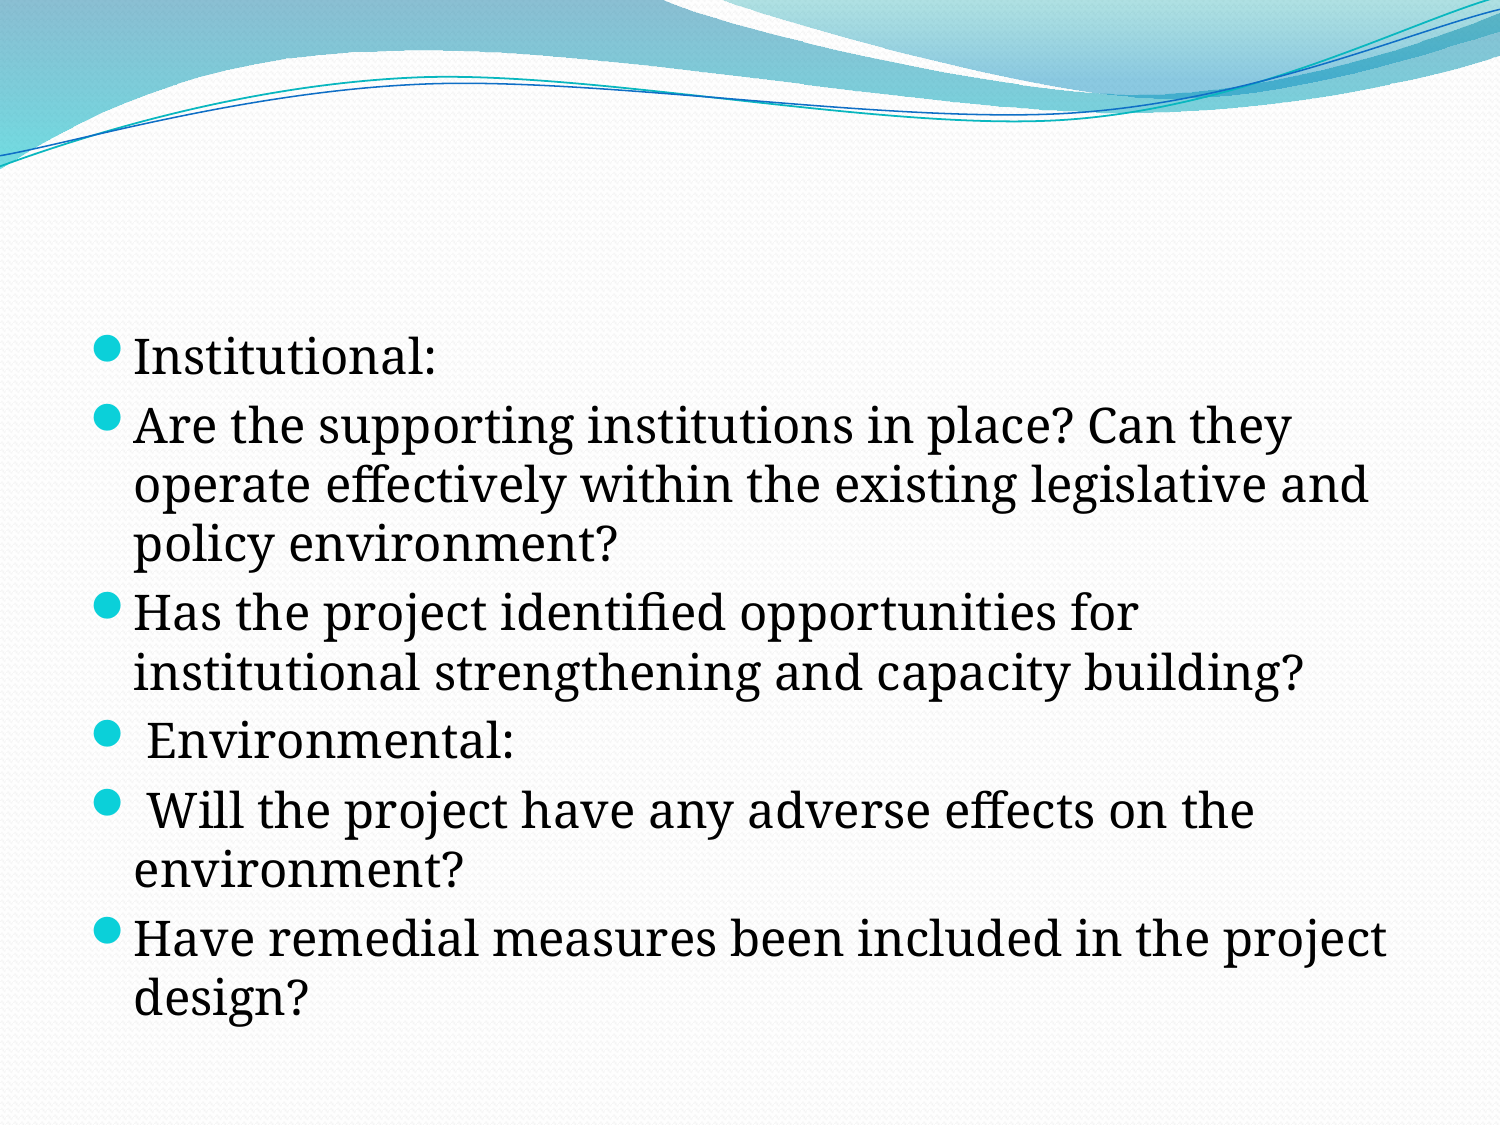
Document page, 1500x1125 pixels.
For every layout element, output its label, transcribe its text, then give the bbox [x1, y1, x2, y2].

list Institutional: Are the supporting institutions in place? Can they operate effectively within the existing legislative and policy environment? Has the project identified opportunities for institutional strengthening and capacity building? Environmental: Will the project have any adverse effects on the environment? Have remedial measures been included in the project design? [75, 317, 1425, 1038]
